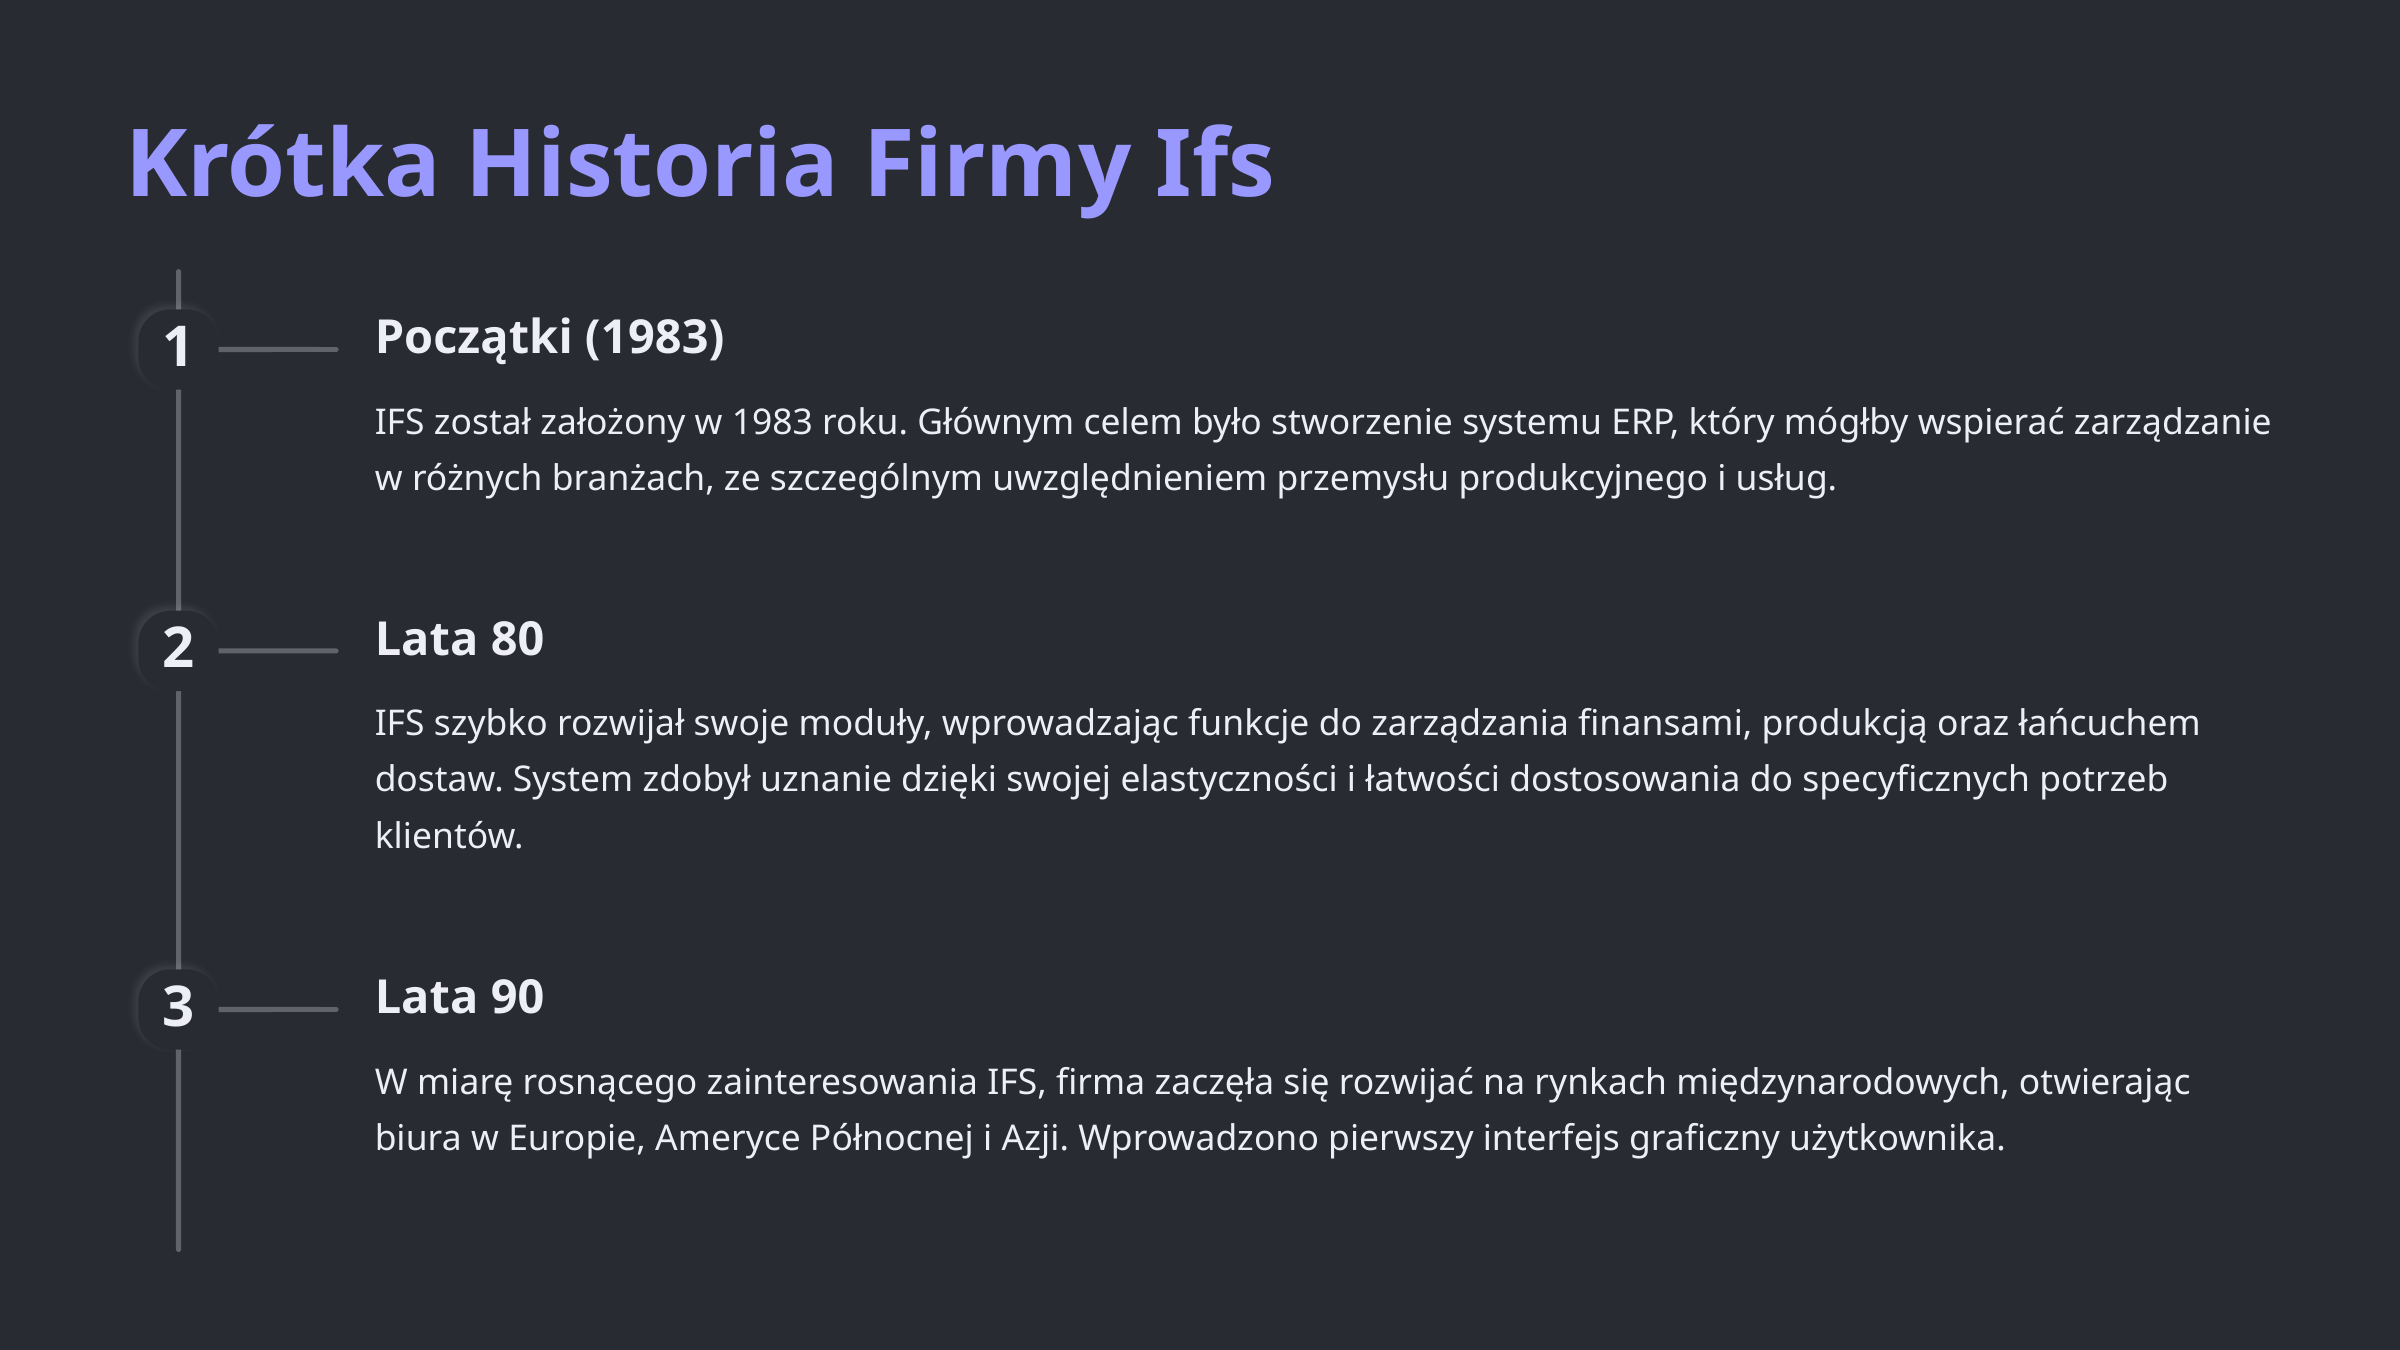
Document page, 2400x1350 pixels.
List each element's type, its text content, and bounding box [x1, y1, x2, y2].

text_box IFS został założony w 1983 roku. Głównym celem było stworzenie systemu ERP, który mógłby wspierać zarządzanie w różnych branżach, ze szczególnym uwzględnieniem przemysłu produkcyjnego i usług. [374, 384, 2275, 500]
text_box Lata 80 [374, 606, 845, 665]
text_box Początki (1983) [374, 304, 845, 364]
text_box W miarę rosnącego zainteresowania IFS, firma zaczęła się rozwijać na rynkach międzynarodowych, otwierając biura w Europie, Ameryce Północnej i Azji. Wprowadzono pierwszy interfejs graficzny użytkownika. [374, 1044, 2275, 1217]
text_box [219, 648, 339, 654]
text_box IFS szybko rozwijał swoje moduły, wprowadzając funkcje do zarządzania finansami, produkcją oraz łańcuchem dostaw. System zdobył uznanie dzięki swojej elastyczności i łatwości dostosowania do specyficznych potrzeb klientów. [374, 686, 2275, 858]
text_box [176, 390, 182, 605]
text_box Krótka Historia Firmy Ifs [124, 98, 1129, 216]
text_box [176, 269, 182, 304]
text_box 1 [168, 321, 189, 378]
text_box [138, 969, 219, 1050]
text_box [138, 610, 219, 692]
text_box 3 [163, 981, 194, 1038]
text_box Lata 90 [374, 964, 845, 1024]
text_box [176, 692, 182, 964]
text_box [138, 309, 219, 390]
text_box 2 [162, 622, 195, 680]
text_box [219, 1006, 339, 1013]
text_box [175, 1050, 182, 1253]
text_box [219, 346, 339, 353]
